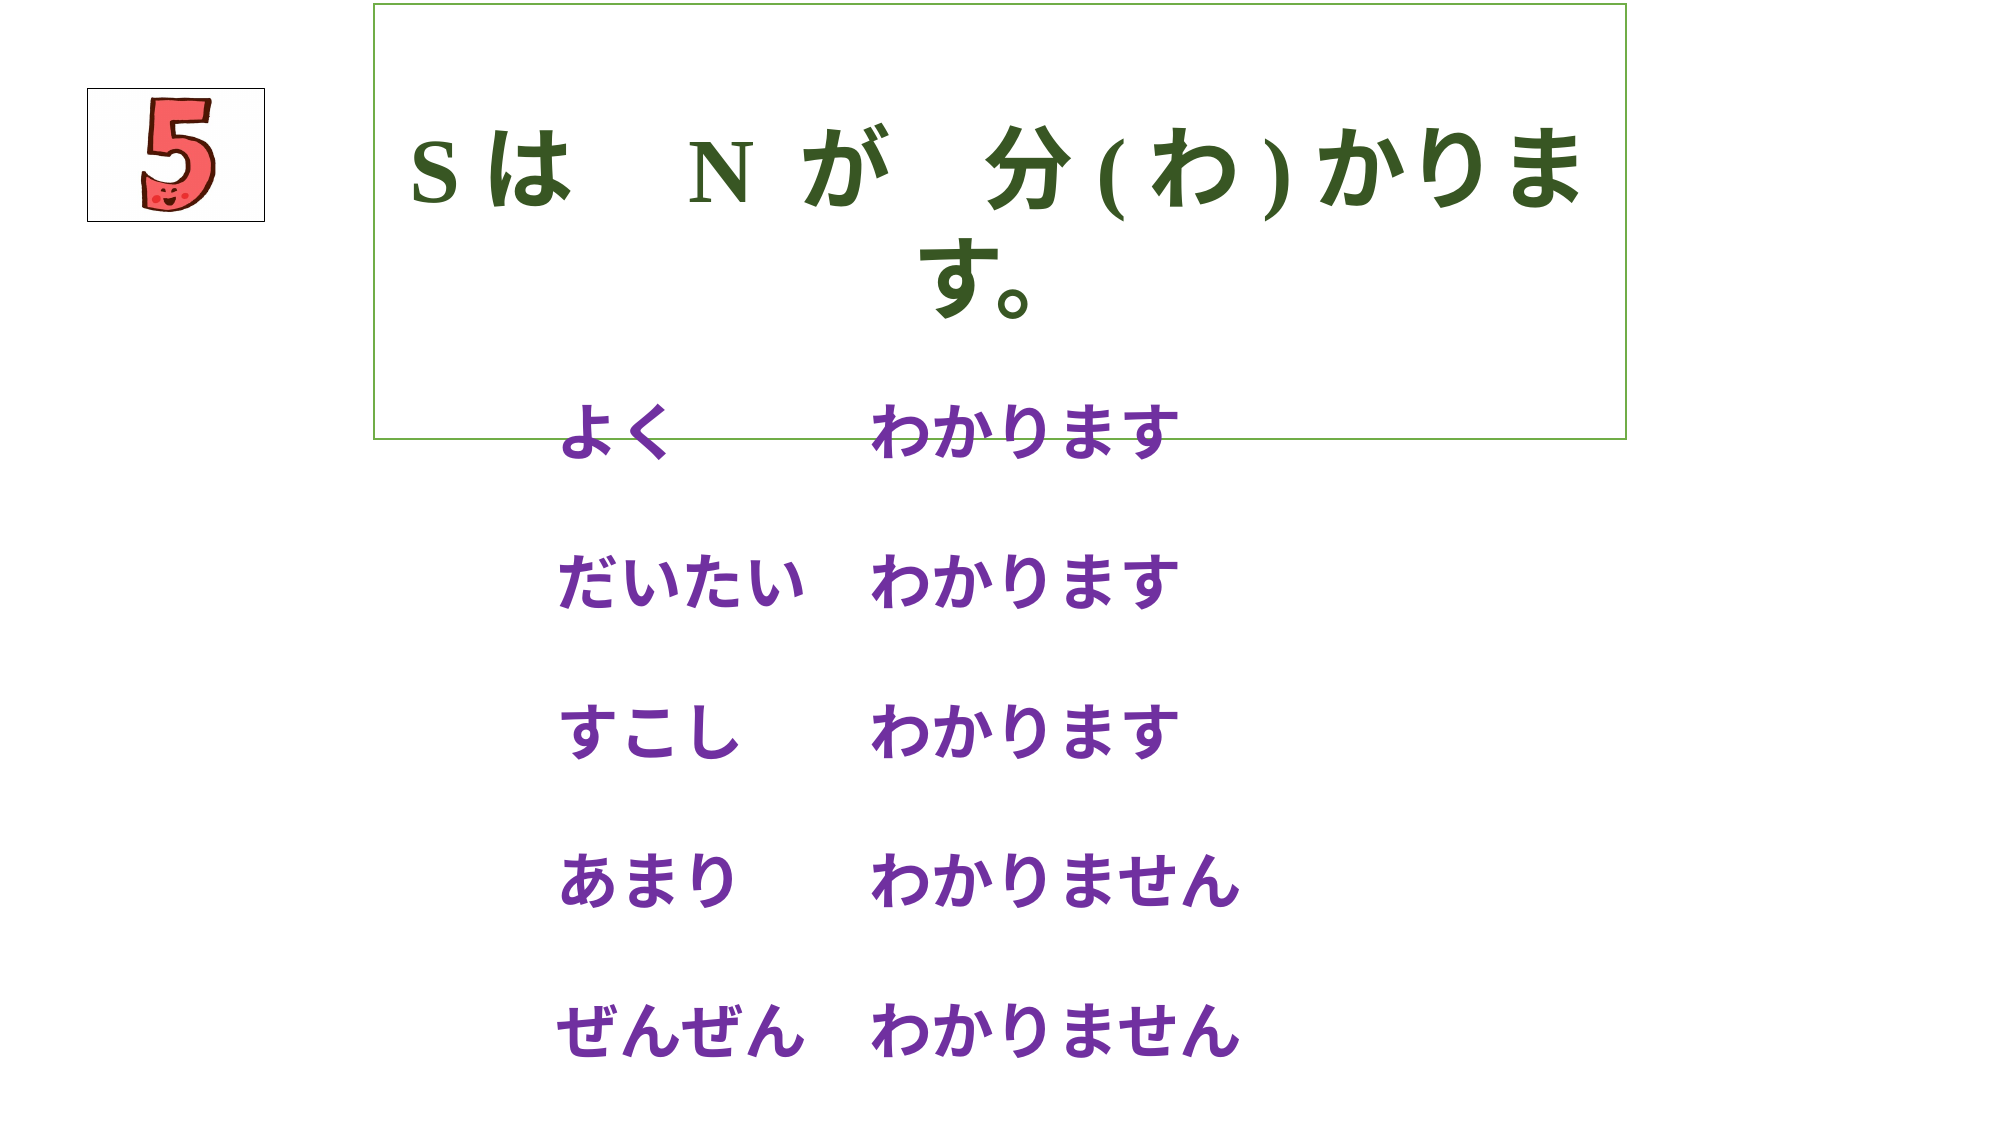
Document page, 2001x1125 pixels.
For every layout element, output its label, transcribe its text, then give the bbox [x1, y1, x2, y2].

title Sは N が 分(わ)かります。 [373, 3, 1627, 440]
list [87, 88, 264, 222]
text_box よく わかります ‍ だいたい わかります ‍ すこし わかります ‍ あまり わかりません ‍ ぜんぜん わかりません [542, 385, 1543, 1075]
